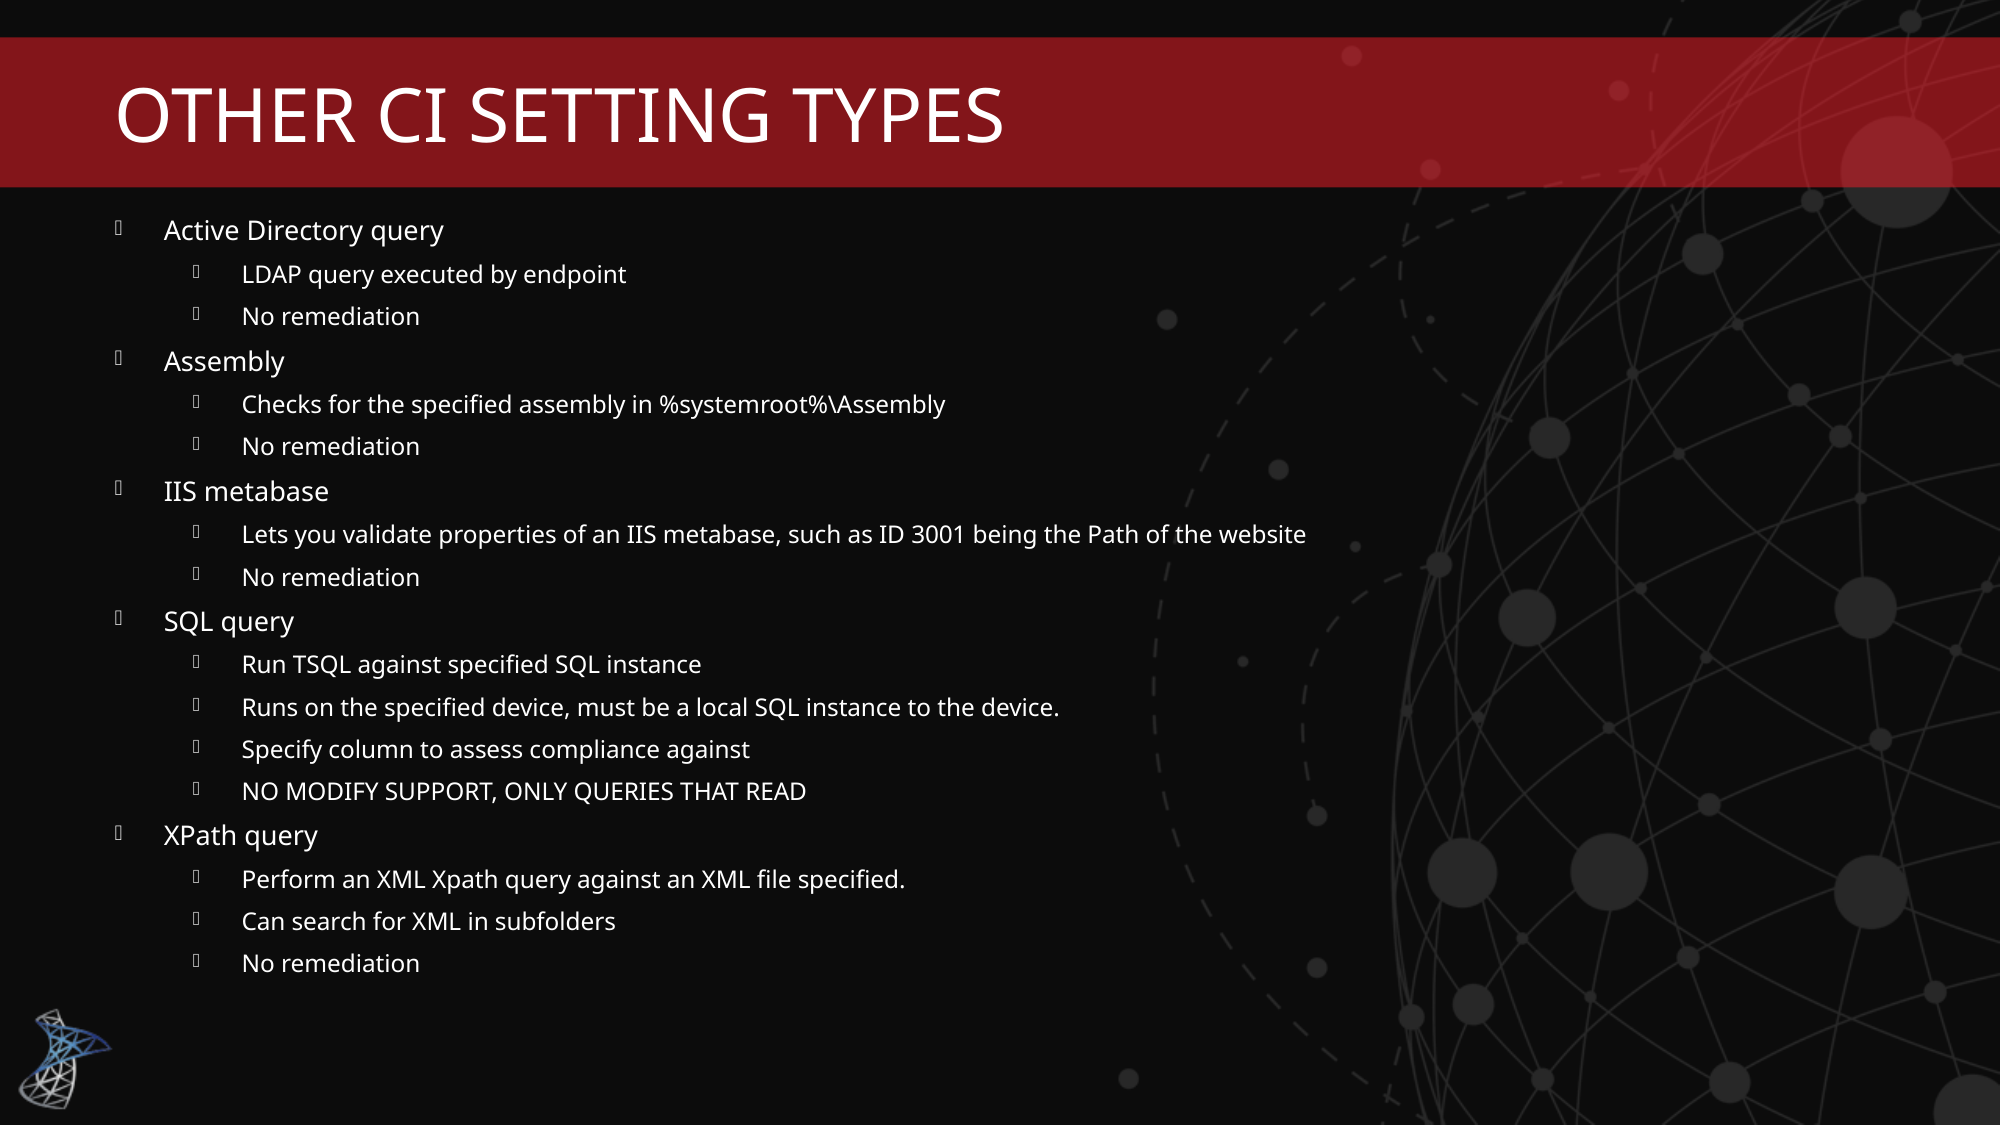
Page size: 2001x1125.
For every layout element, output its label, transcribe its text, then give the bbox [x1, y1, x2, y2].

list Active Directory query LDAP query executed by endpoint No remediation Assembly Checks for the specified assembly in %systemroot%\Assembly No remediation IIS metabase Lets you validate properties of an IIS metabase, such as ID 3001 being the Path of the website No remediation SQL query Run TSQL against specified SQL instance Runs on the specified device, must be a local SQL instance to the device. Specify column to assess compliance against NO MODIFY SUPPORT, ONLY QUERIES THAT READ XPath query Perform an XML Xpath query against an XML file specified. Can search for XML in subfolders No remediation [99, 206, 1900, 994]
picture [0, 0, 2000, 37]
title Other CI Setting Types [99, 37, 1900, 188]
picture [0, 188, 2000, 1125]
